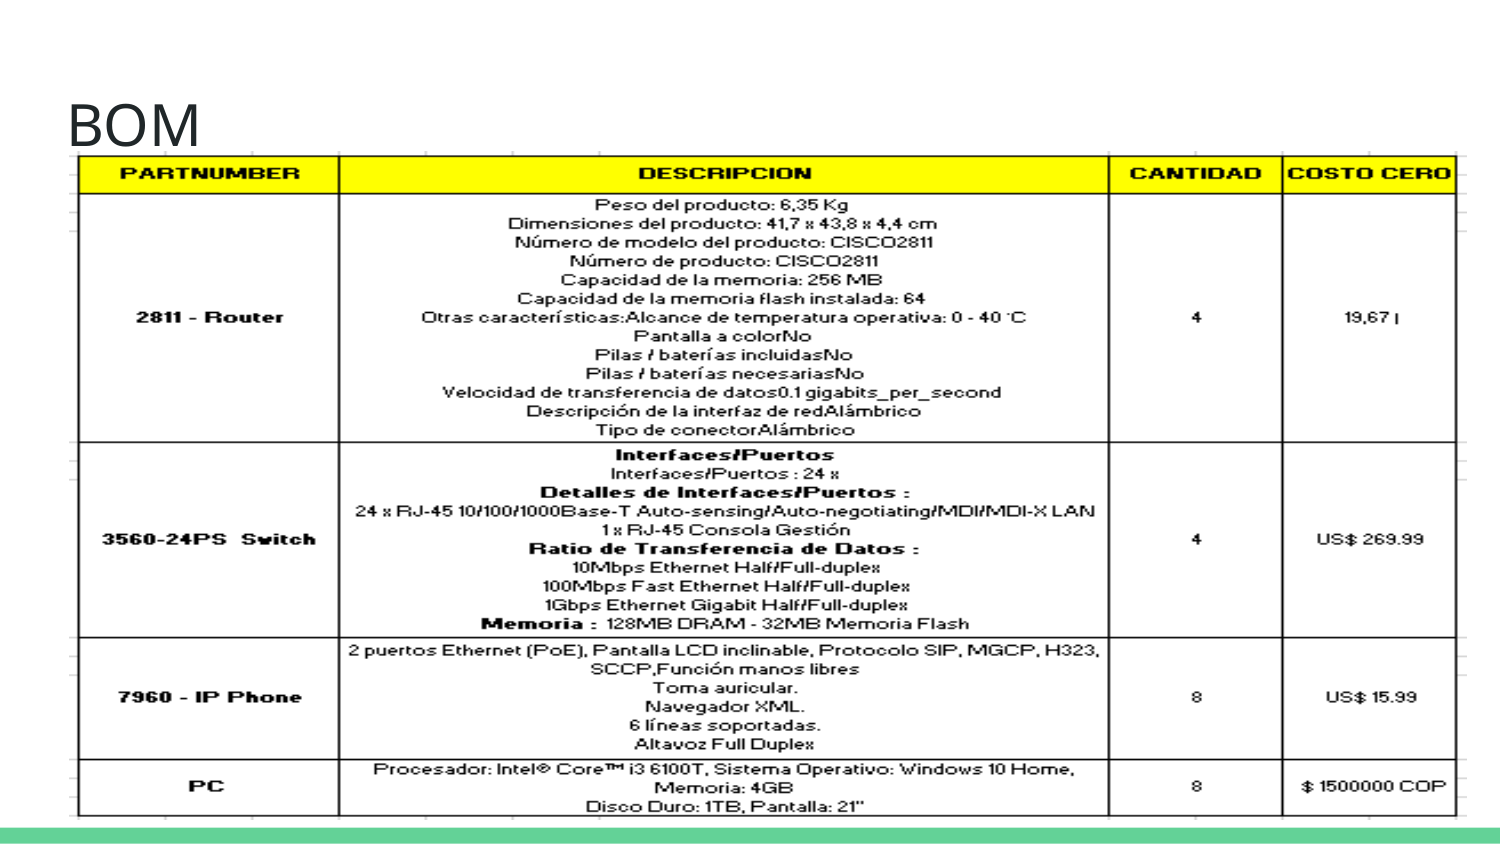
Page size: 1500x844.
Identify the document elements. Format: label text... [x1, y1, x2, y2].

title BOM [51, 72, 1449, 167]
picture [68, 151, 1468, 821]
